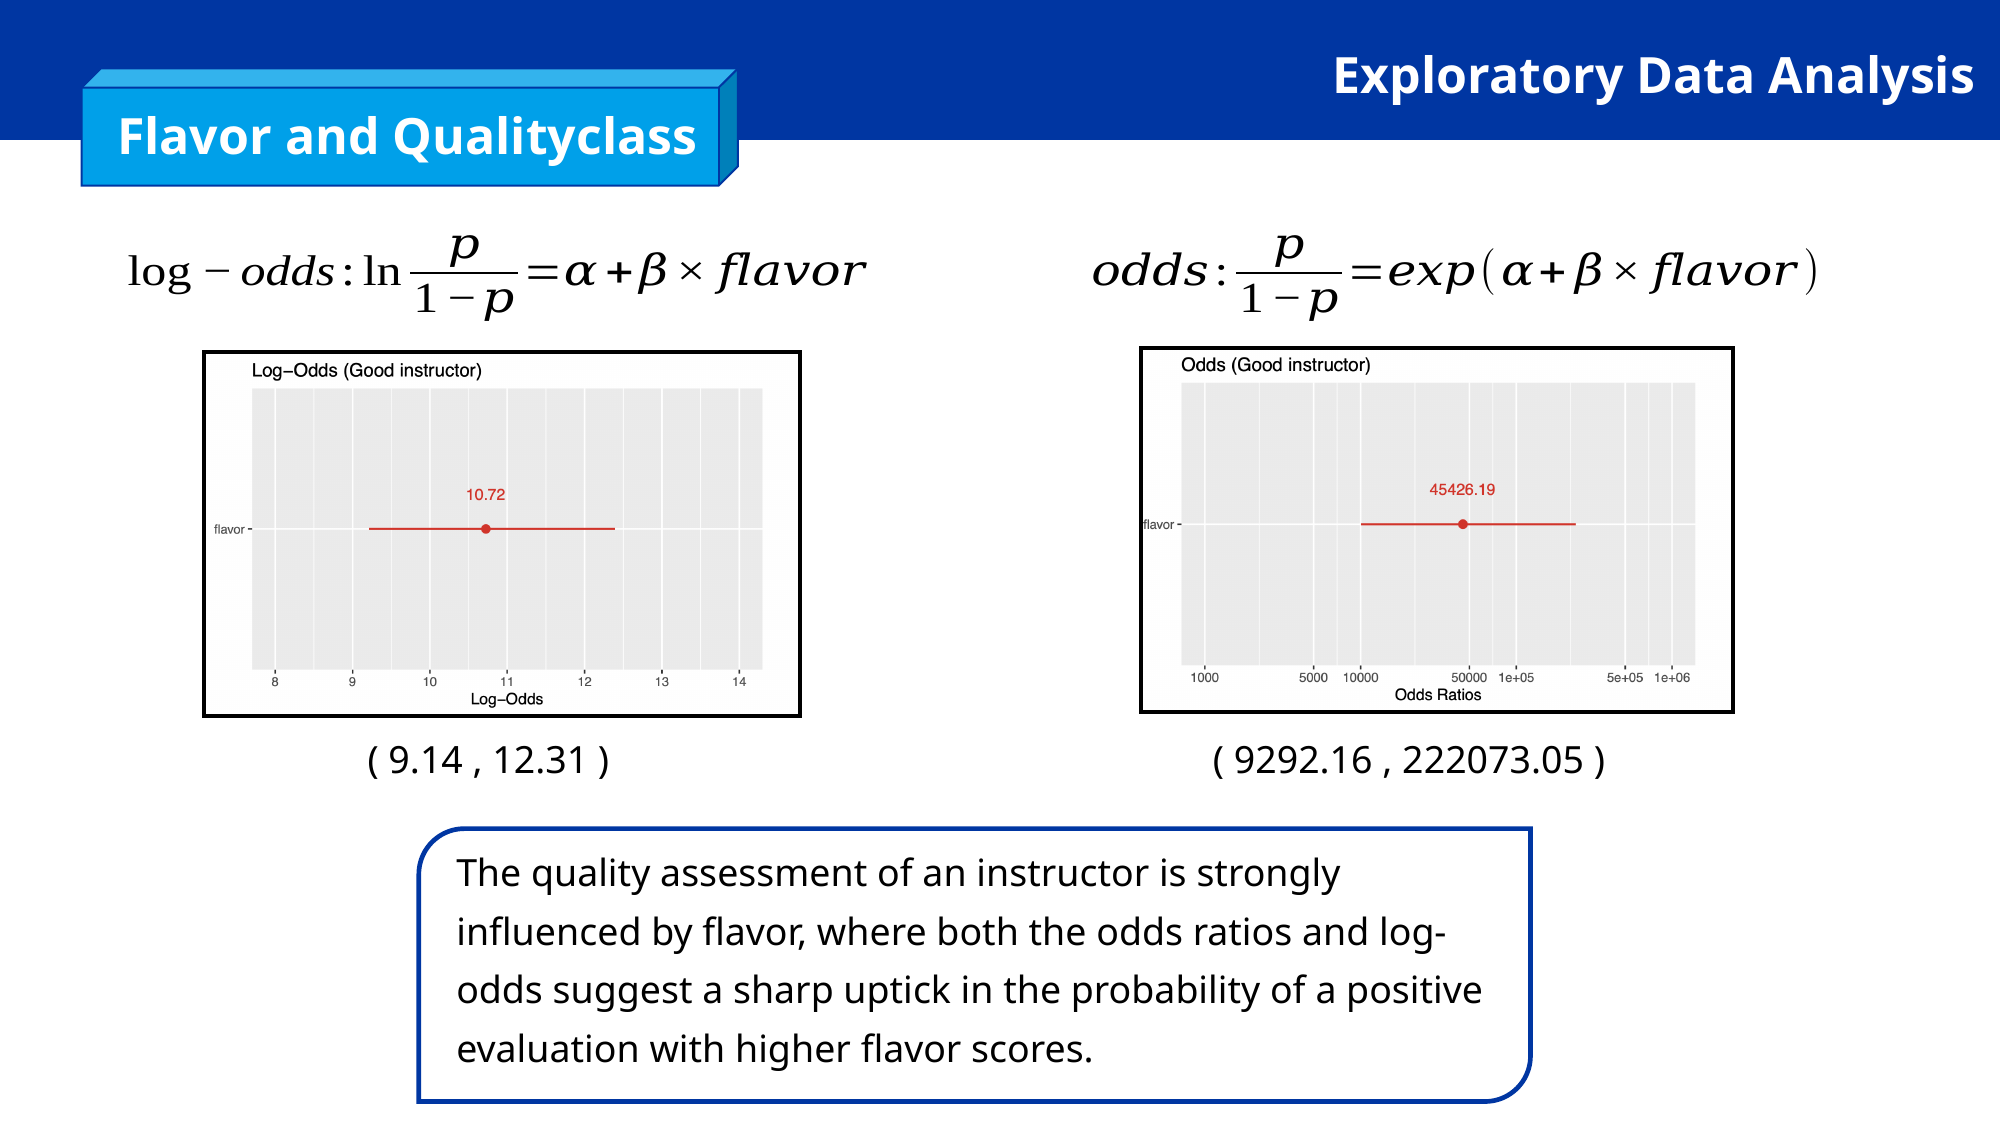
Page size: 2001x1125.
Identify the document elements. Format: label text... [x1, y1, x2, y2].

text_box The quality assessment of an instructor is strongly influenced by flavor, where both the odds ratios and log-odds suggest a sharp uptick in the probability of a positive evaluation with higher flavor scores. [441, 828, 1531, 1078]
text_box ( 9.14 , 12.31 ) [352, 728, 667, 789]
text_box ( 9292.16 , 222073.05 ) [1198, 728, 1677, 789]
text_box Exploratory Data Analysis [1318, 36, 2000, 101]
picture [1143, 349, 1732, 710]
text_box Flavor and Qualityclass [80, 67, 739, 187]
text_box [417, 833, 1526, 1103]
picture [205, 353, 798, 715]
text_box [0, 0, 2000, 141]
